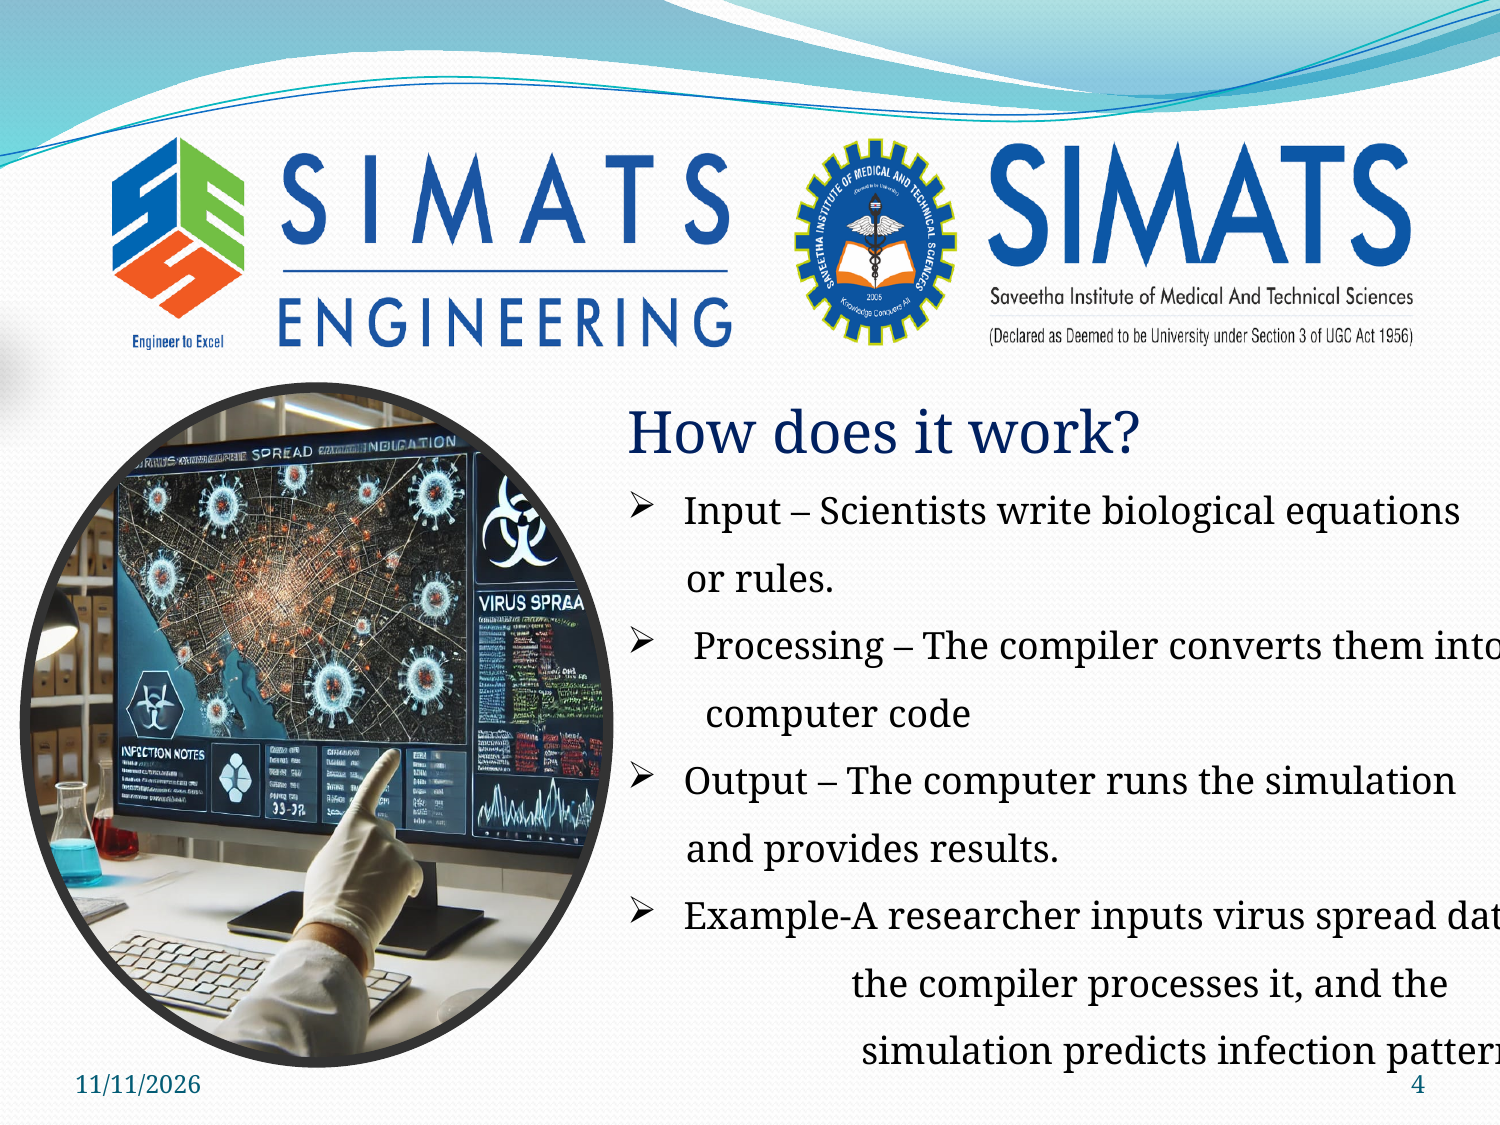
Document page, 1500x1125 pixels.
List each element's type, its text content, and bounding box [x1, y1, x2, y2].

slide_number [75, 1075, 425, 1103]
picture [24, 387, 609, 1063]
text_box How does it work? Input – Scientists write biological equations or rules. Processing – The compiler converts them into computer code Output – The computer runs the simulation and provides results. Example-A researcher inputs virus spread data, the compiler processes it, and the simulation predicts infection patterns. [612, 387, 1500, 1080]
slide_number 4 [1299, 1080, 1425, 1103]
picture [112, 137, 1413, 351]
